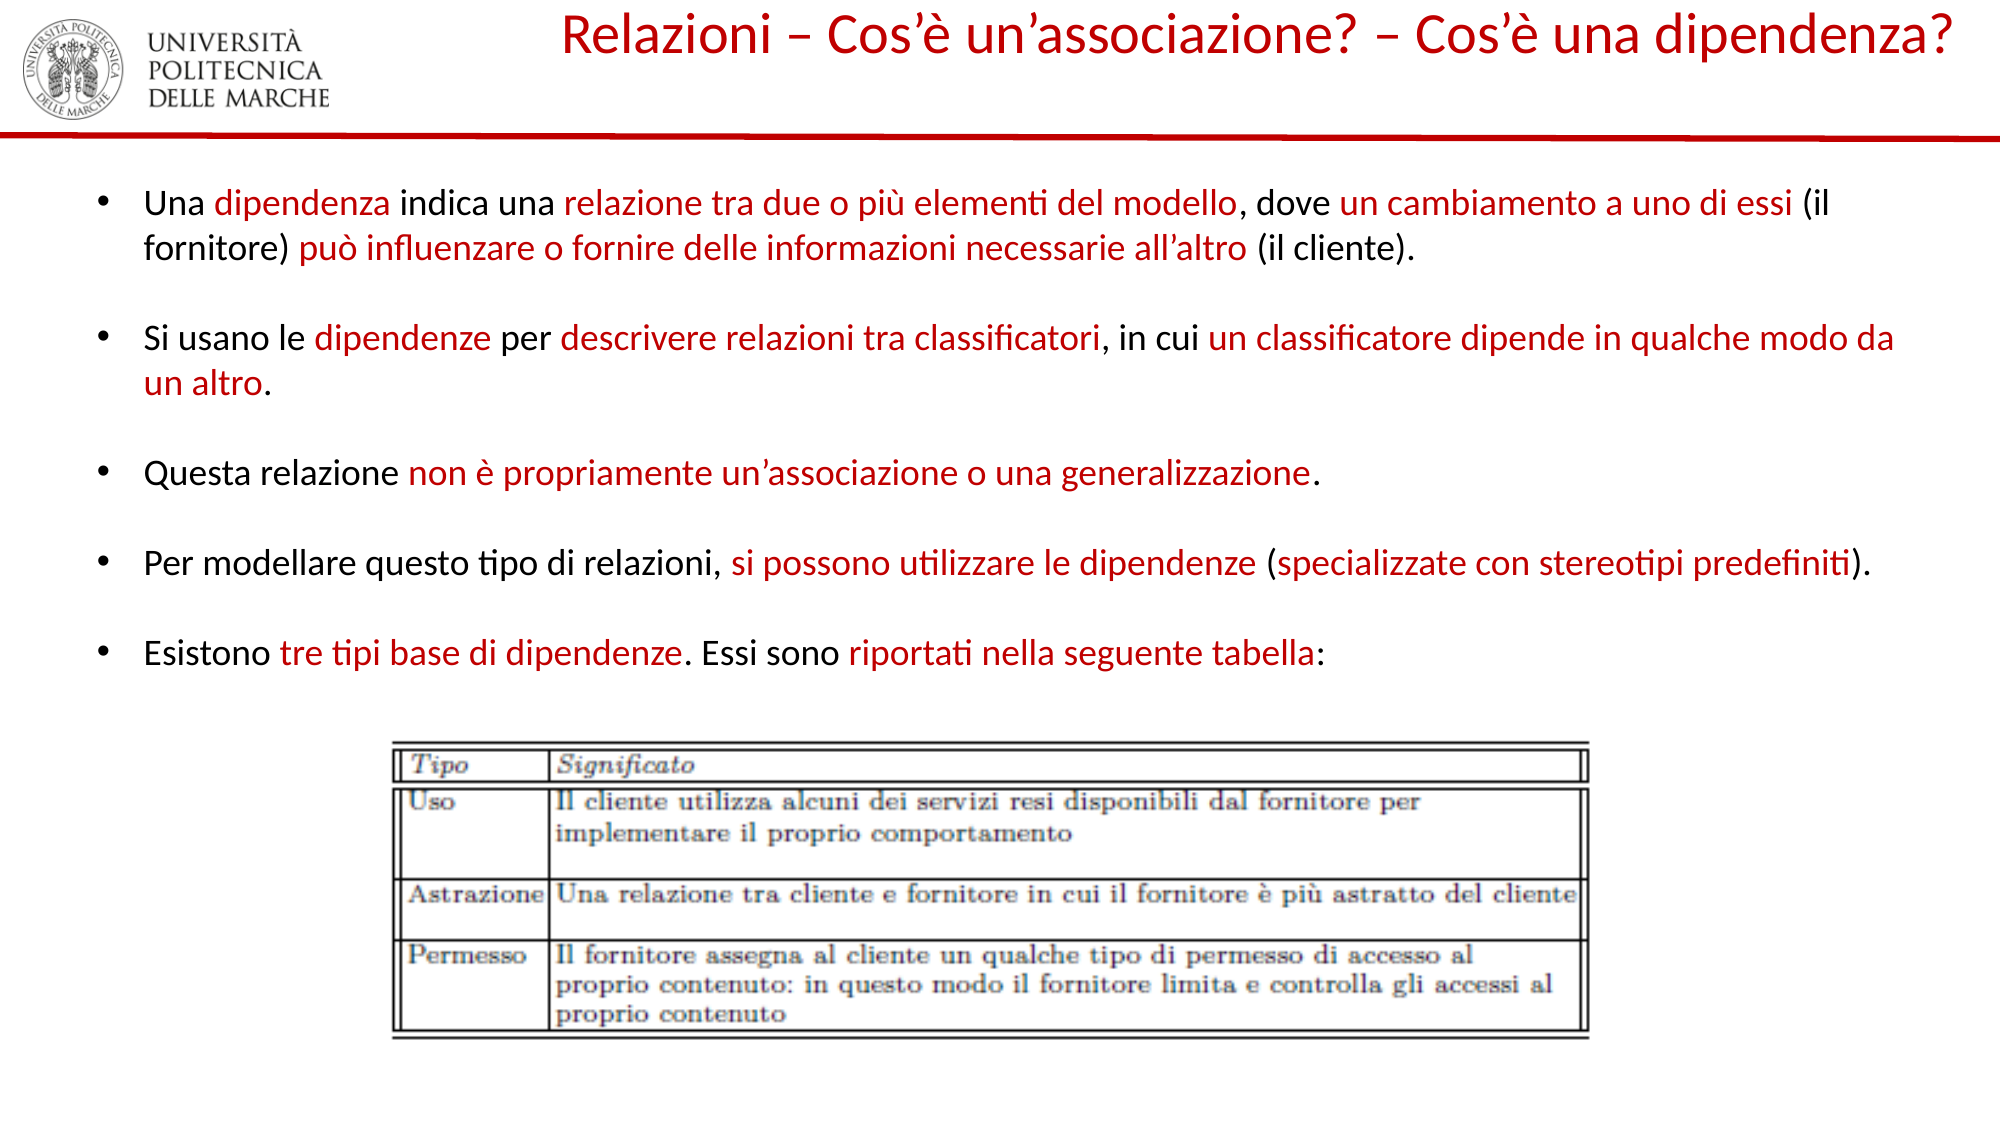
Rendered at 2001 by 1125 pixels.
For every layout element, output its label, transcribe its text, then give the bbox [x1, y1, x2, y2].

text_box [0, 135, 2000, 139]
picture [23, 17, 329, 122]
text_box Relazioni – Cos’è un’associazione? – Cos’è una dipendenza? [546, 0, 1971, 73]
text_box Una dipendenza indica una relazione tra due o più elementi del modello, dove un cambiamento a uno di essi (il fornitore) può influenzare o fornire delle informazioni necessarie all’altro (il cliente). Si usano le dipendenze per descrivere relazioni tra classificatori, in cui un classificatore dipende in qualche modo da un altro. Questa relazione non è propriamente un’associazione o una generalizzazione. Per modellare questo tipo di relazioni, si possono utilizzare le dipendenze (specializzate con stereotipi predefiniti). Esistono tre tipi base di dipendenze. Essi sono riportati nella seguente tabella: [82, 170, 1932, 726]
picture [376, 730, 1624, 1052]
